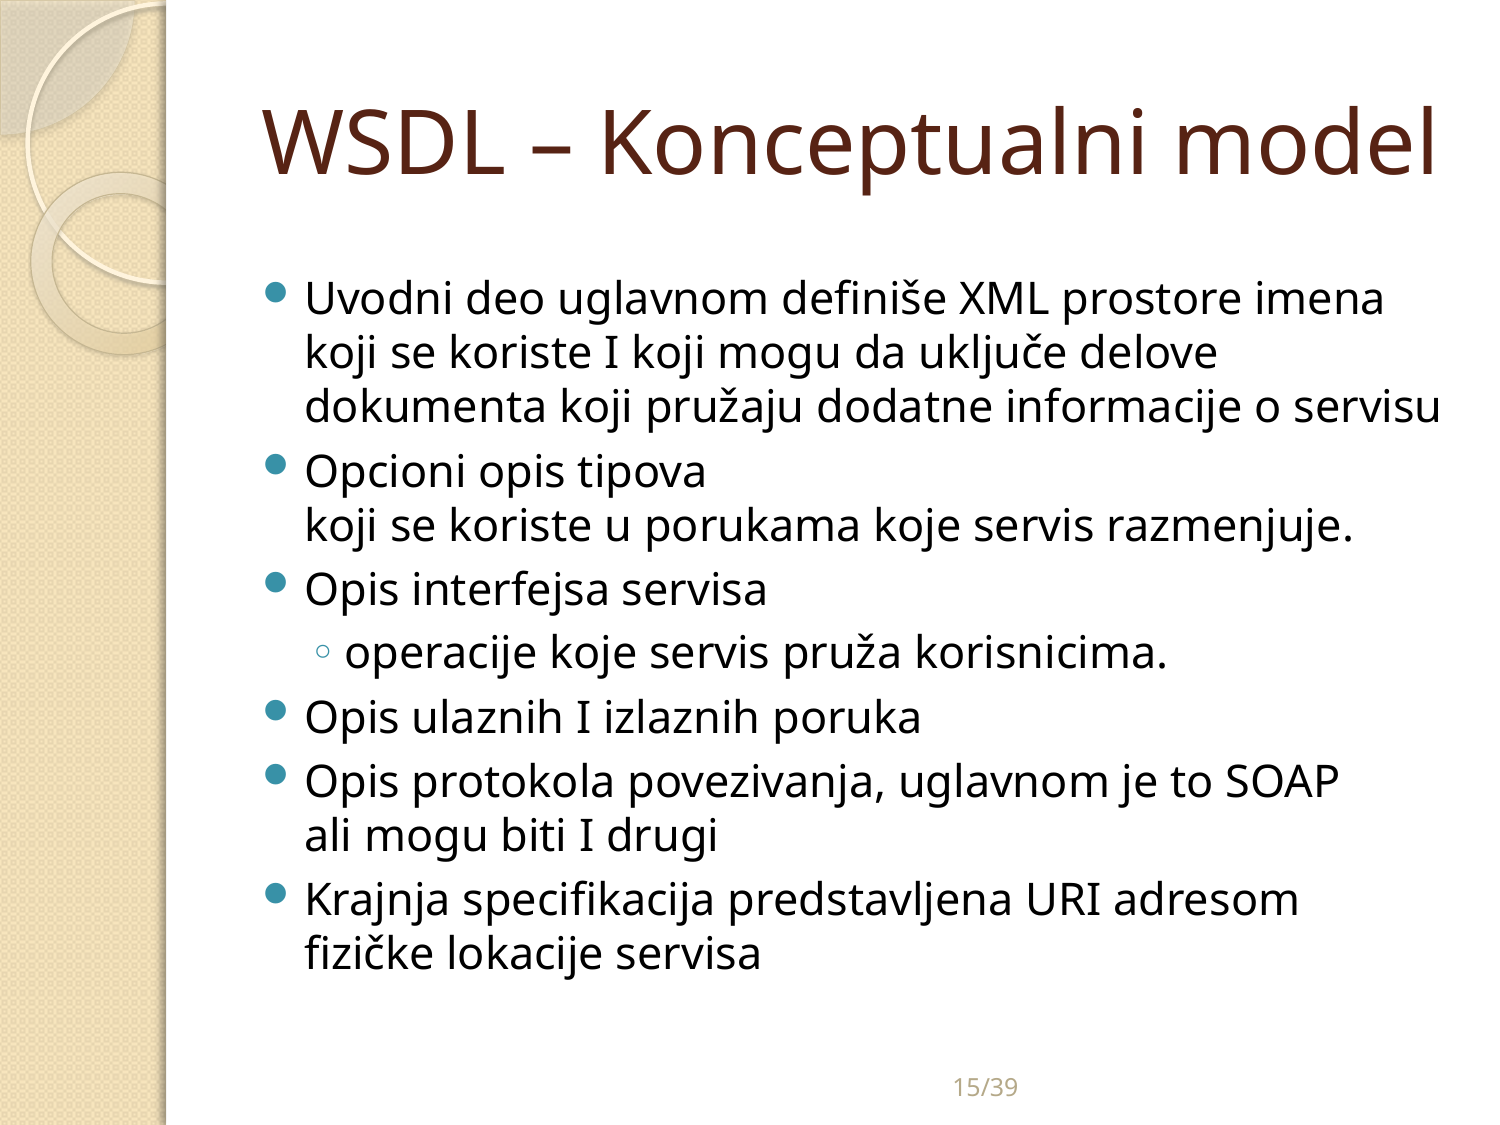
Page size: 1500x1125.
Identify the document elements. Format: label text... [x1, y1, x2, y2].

footer 15/39 [937, 1034, 1413, 1113]
list Uvodni deo uglavnom definiše XML prostore imena koji se koriste I koji mogu da uključe delove dokumenta koji pružaju dodatne informacije o servisu Opcioni opis tipova koji se koriste u porukama koje servis razmenjuje. Opis interfejsa servisa operacije koje servis pruža korisnicima. Opis ulaznih I izlaznih poruka Opis protokola povezivanja, uglavnom je to SOAP ali mogu biti I drugi Krajnja specifikacija predstavljena URI adresom fizičke lokacije servisa [235, 262, 1466, 1025]
title WSDL – Konceptualni model [235, 45, 1466, 233]
